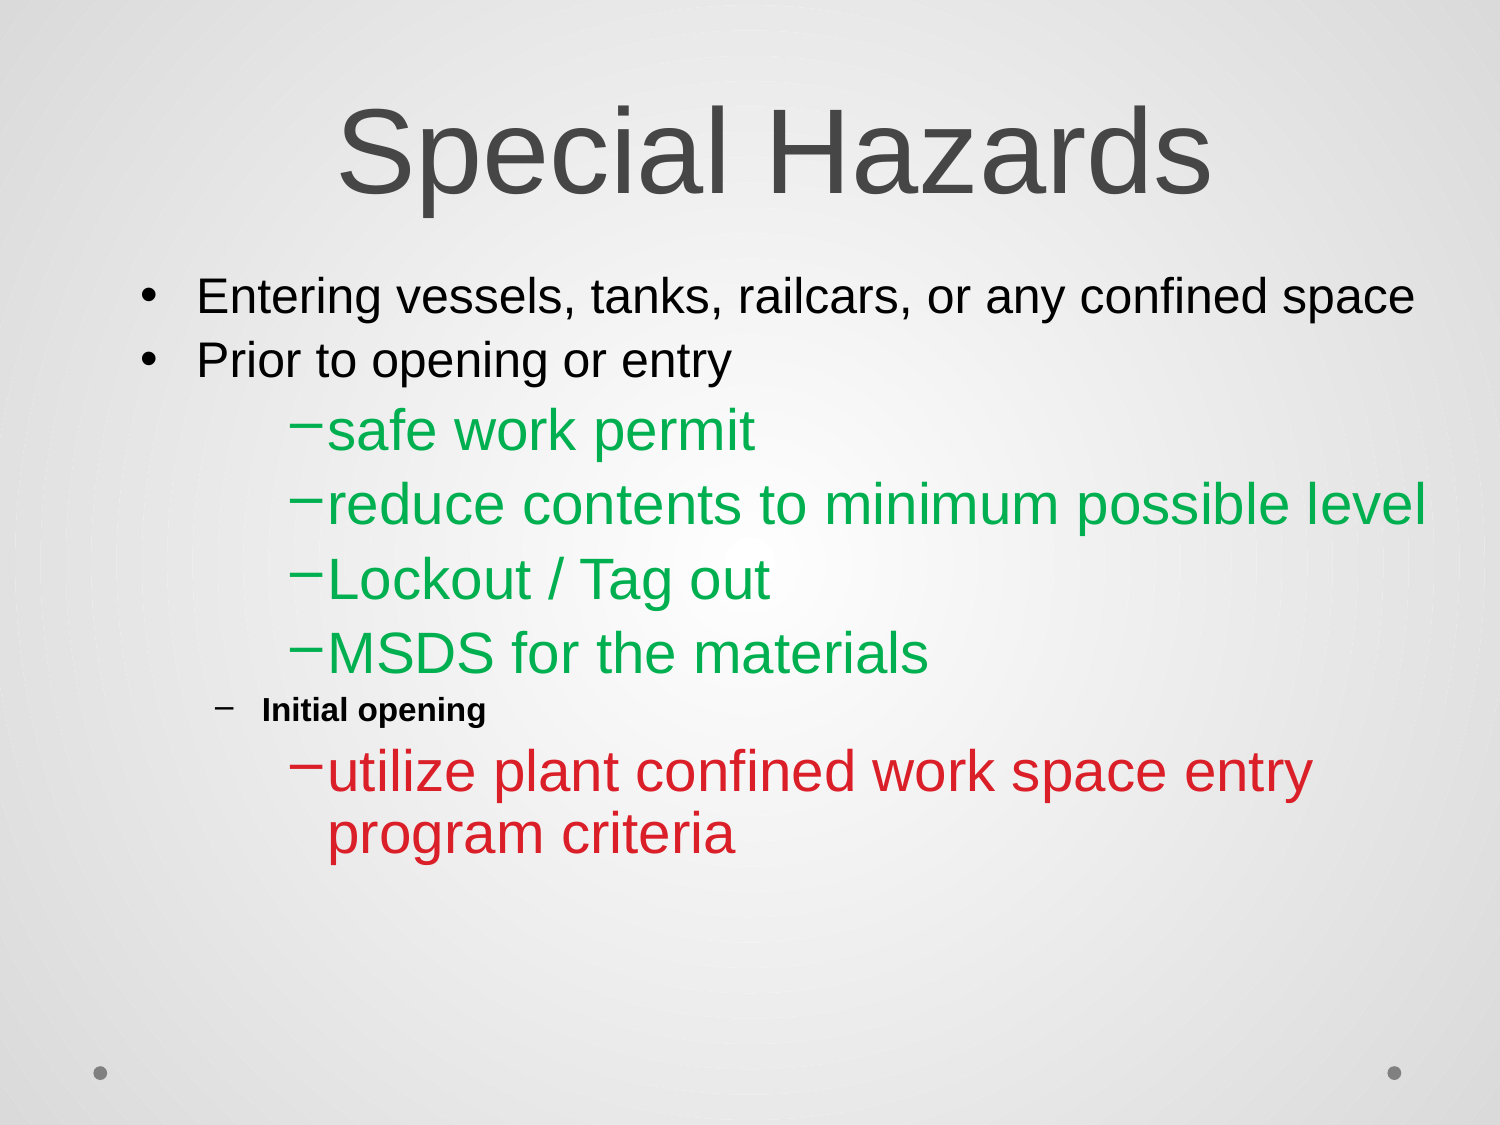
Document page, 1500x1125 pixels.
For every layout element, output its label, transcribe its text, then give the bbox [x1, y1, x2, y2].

title Special Hazards [137, 75, 1413, 225]
list Entering vessels, tanks, railcars, or any confined space Prior to opening or entry safe work permit reduce contents to minimum possible level Lockout / Tag out MSDS for the materials Initial opening utilize plant confined work space entry program criteria [125, 262, 1500, 1063]
